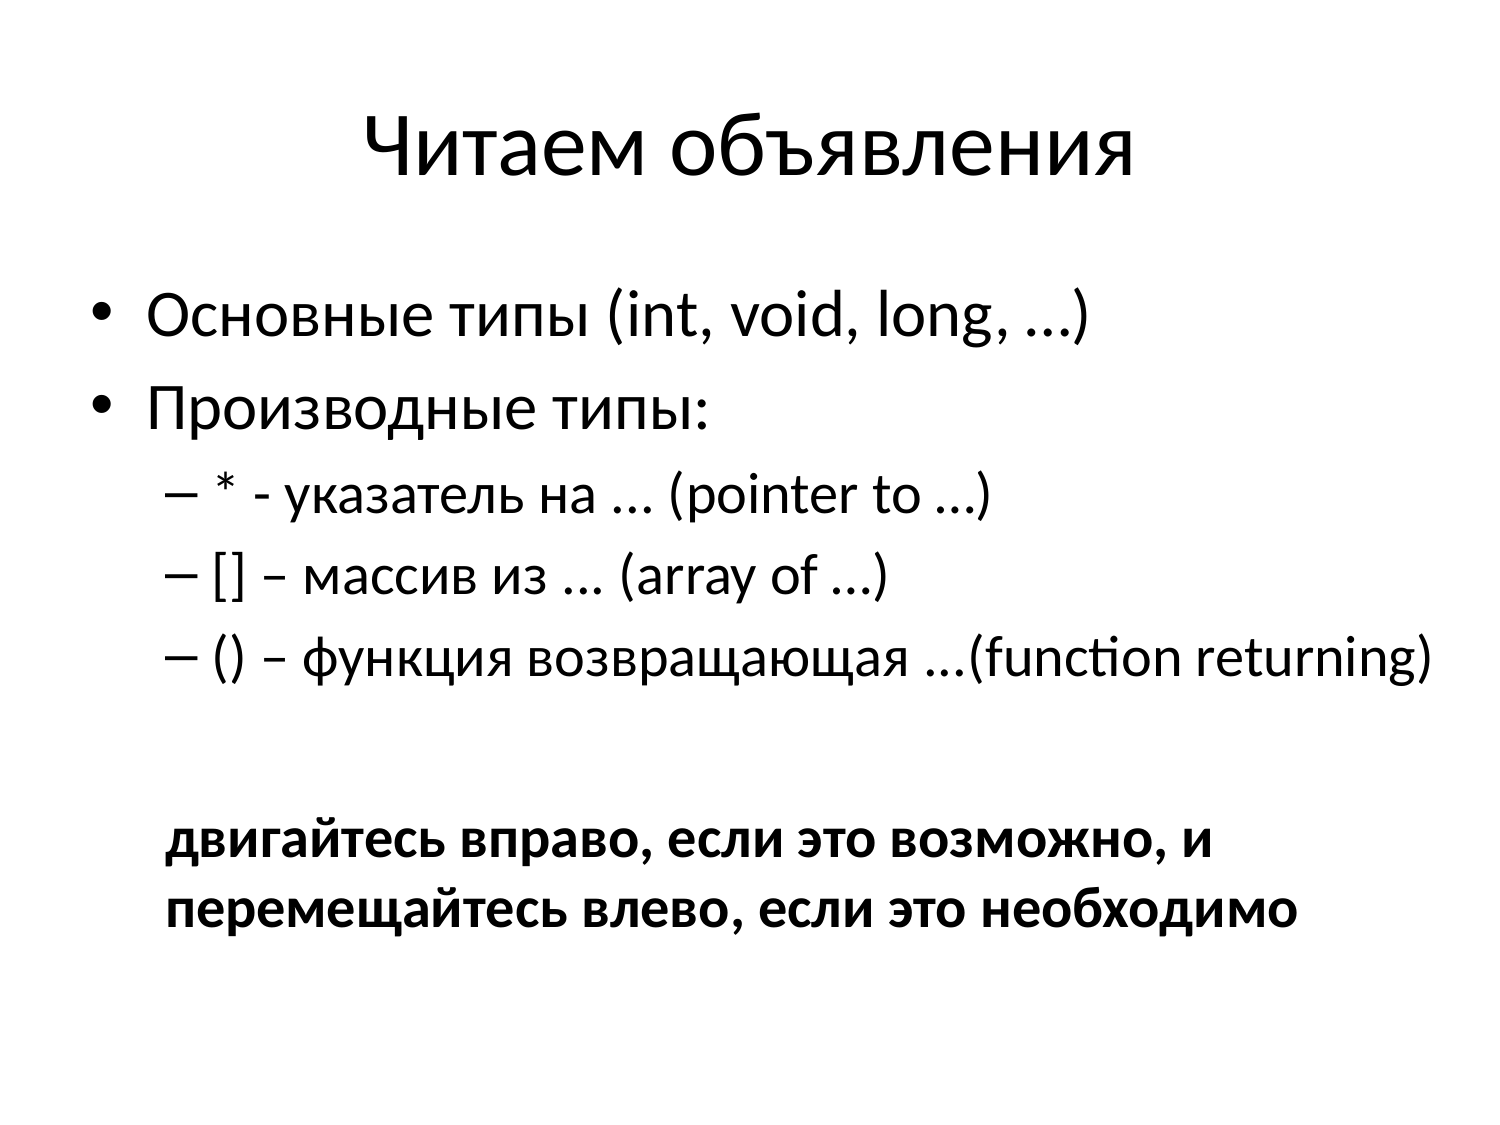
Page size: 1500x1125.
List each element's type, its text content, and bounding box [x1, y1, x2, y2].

list Основные типы (int, void, long, …) Производные типы: * - указатель на ... (pointer to …) [] – массив из ... (array of …) () – функция возвращающая ...(function returning) двигайтесь вправо, если это возможно, и перемещайтесь влево, если это необходимо [75, 262, 1463, 1005]
title Читаем объявления [75, 45, 1425, 233]
